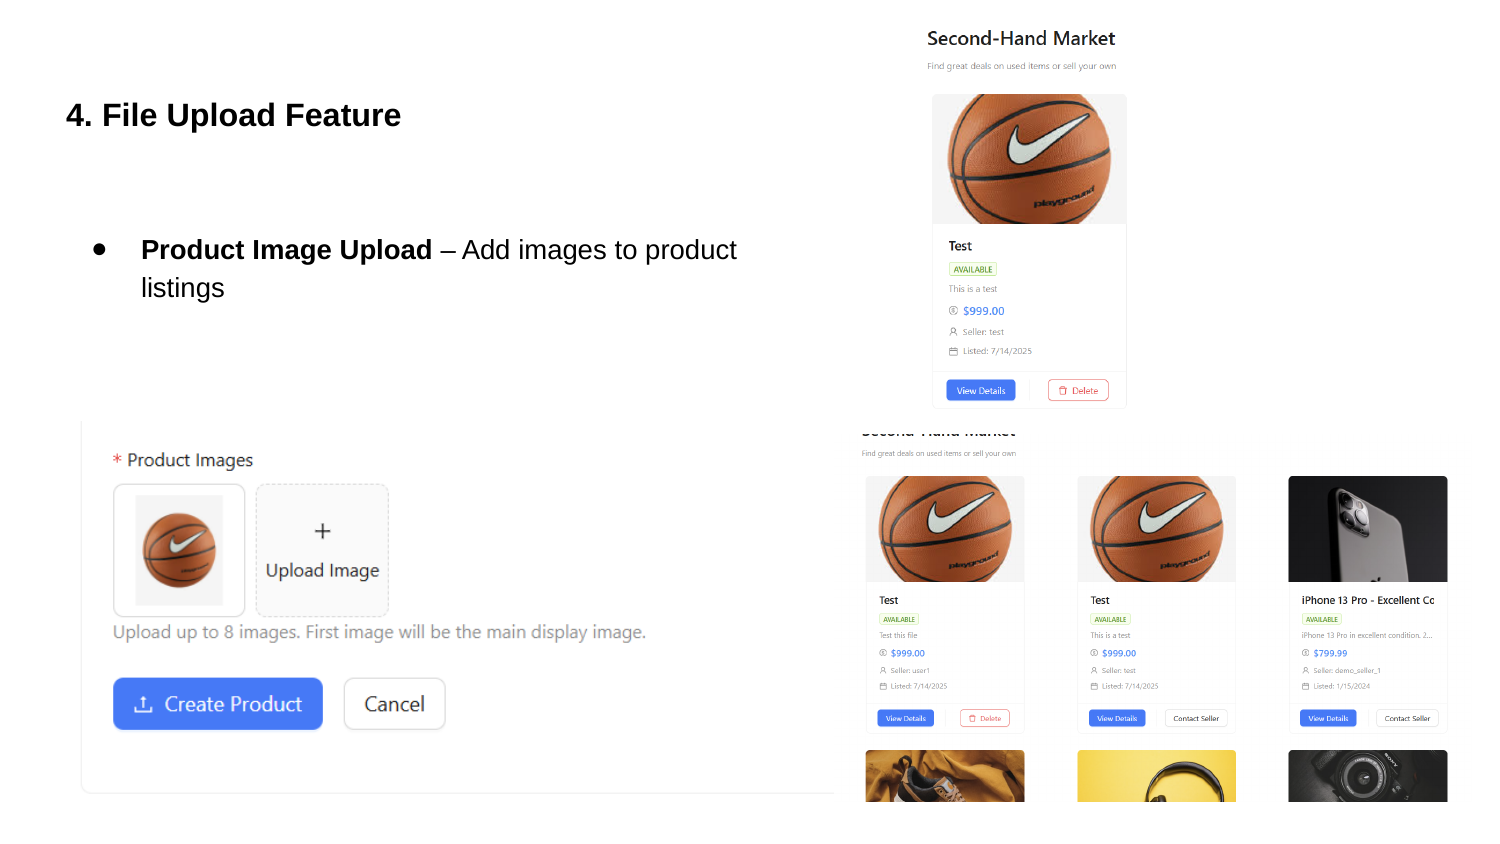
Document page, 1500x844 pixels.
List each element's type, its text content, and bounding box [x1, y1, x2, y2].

picture [31, 421, 1472, 802]
picture [898, 24, 1184, 423]
title 4. File Upload Feature Product Image Upload – Add images to product listings [51, 72, 793, 344]
